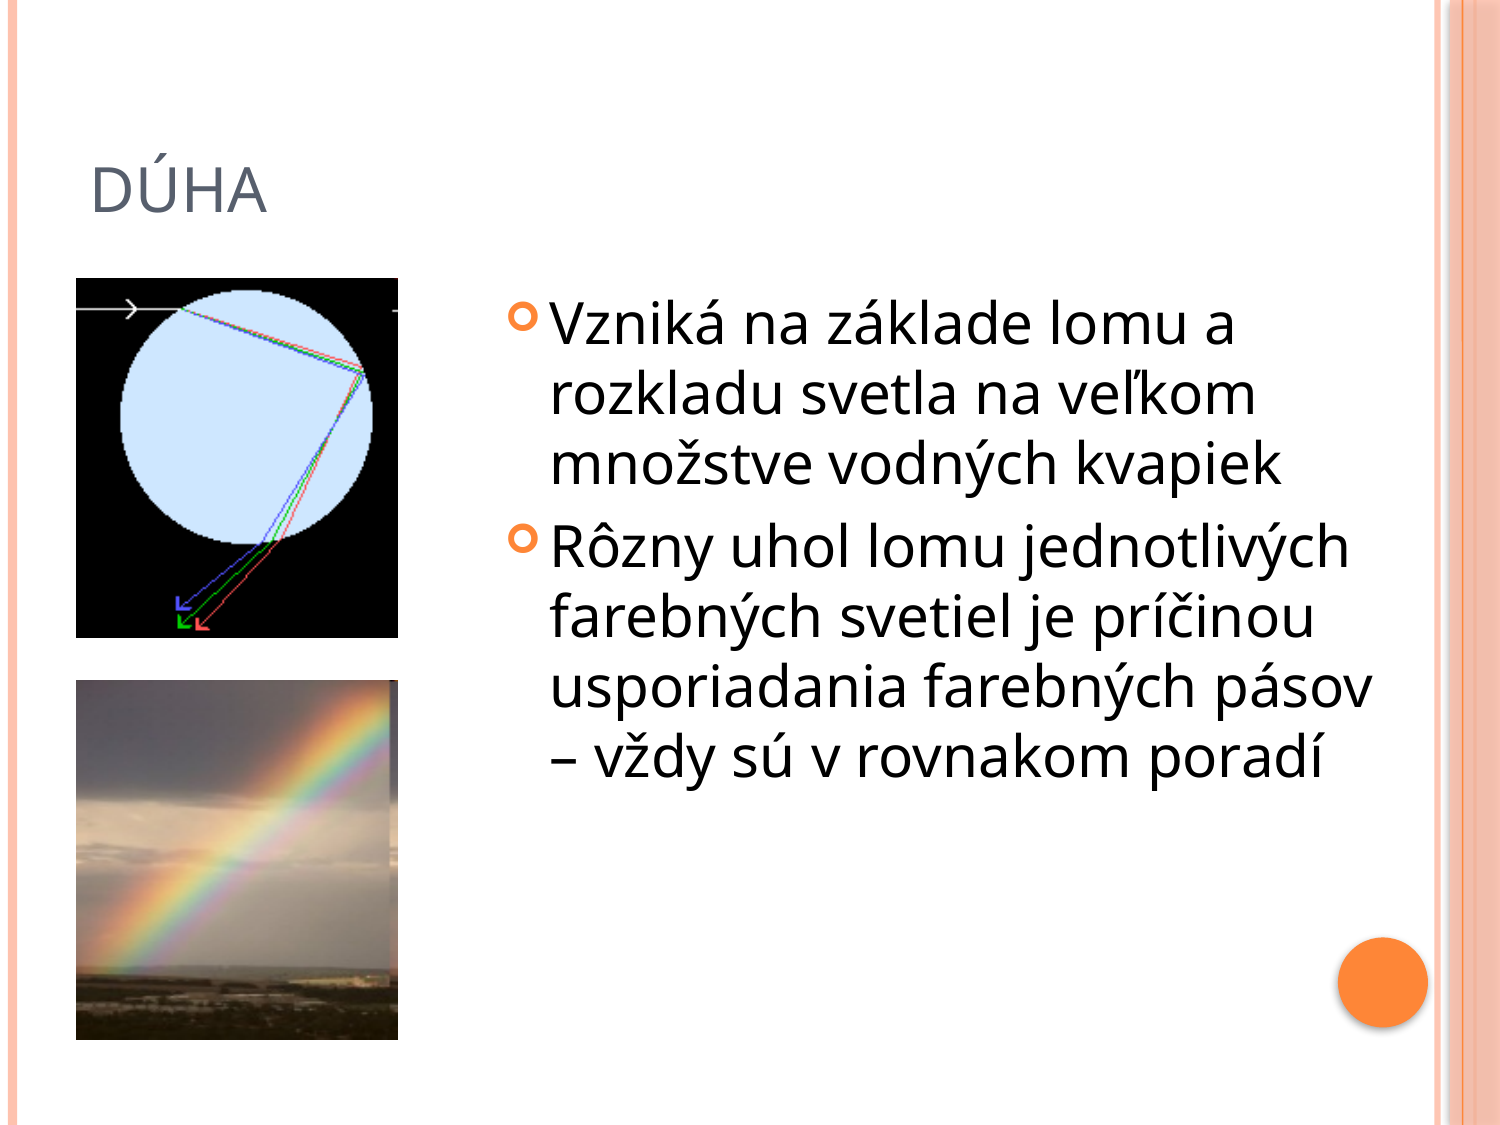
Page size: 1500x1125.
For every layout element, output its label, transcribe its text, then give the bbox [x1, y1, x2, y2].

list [76, 680, 398, 1041]
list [76, 278, 398, 638]
title Dúha [75, 45, 1425, 233]
list Vzniká na základe lomu a rozkladu svetla na veľkom množstve vodných kvapiek Rôzny uhol lomu jednotlivých farebných svetiel je príčinou usporiadania farebných pásov – vždy sú v rovnakom poradí [490, 278, 1425, 1022]
